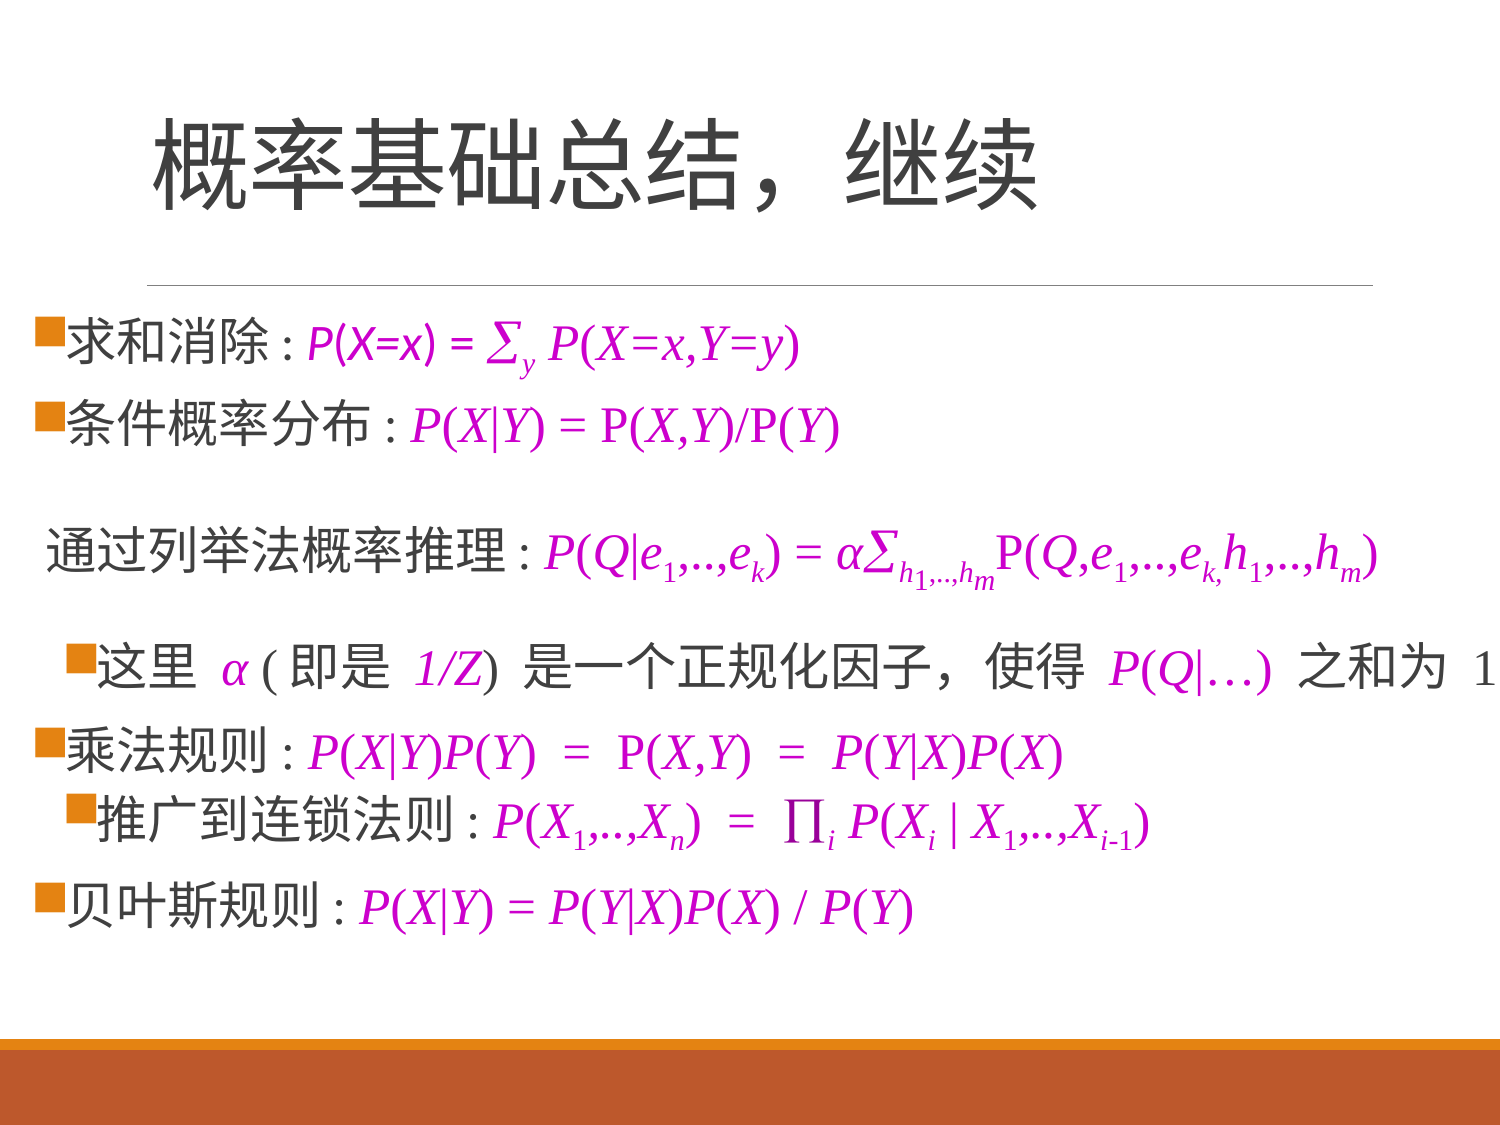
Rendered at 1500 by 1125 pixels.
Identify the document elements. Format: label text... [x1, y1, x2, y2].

title 概率基础总结，继续 [135, 47, 1373, 231]
list 求和消除: P(X=x) = y P(X=x,Y=y) 条件概率分布: P(X|Y) = P(X,Y)/P(Y) 通过列举法概率推理: P(Q|e1,..,ek) = αh1,..,hmP(Q,e1,..,ek,h1,..,hm) 这里 α (即是 1/Z) 是一个正规化因子，使得 P(Q|…) 之和为 1 乘法规则: P(X|Y)P(Y) = P(X,Y) = P(Y|X)P(X) 推广到连锁法则: P(X1,..,Xn) = i P(Xi | X1,..,Xi-1) 贝叶斯规则: P(X|Y) = P(Y|X)P(X) / P(Y) [30, 302, 1500, 1042]
